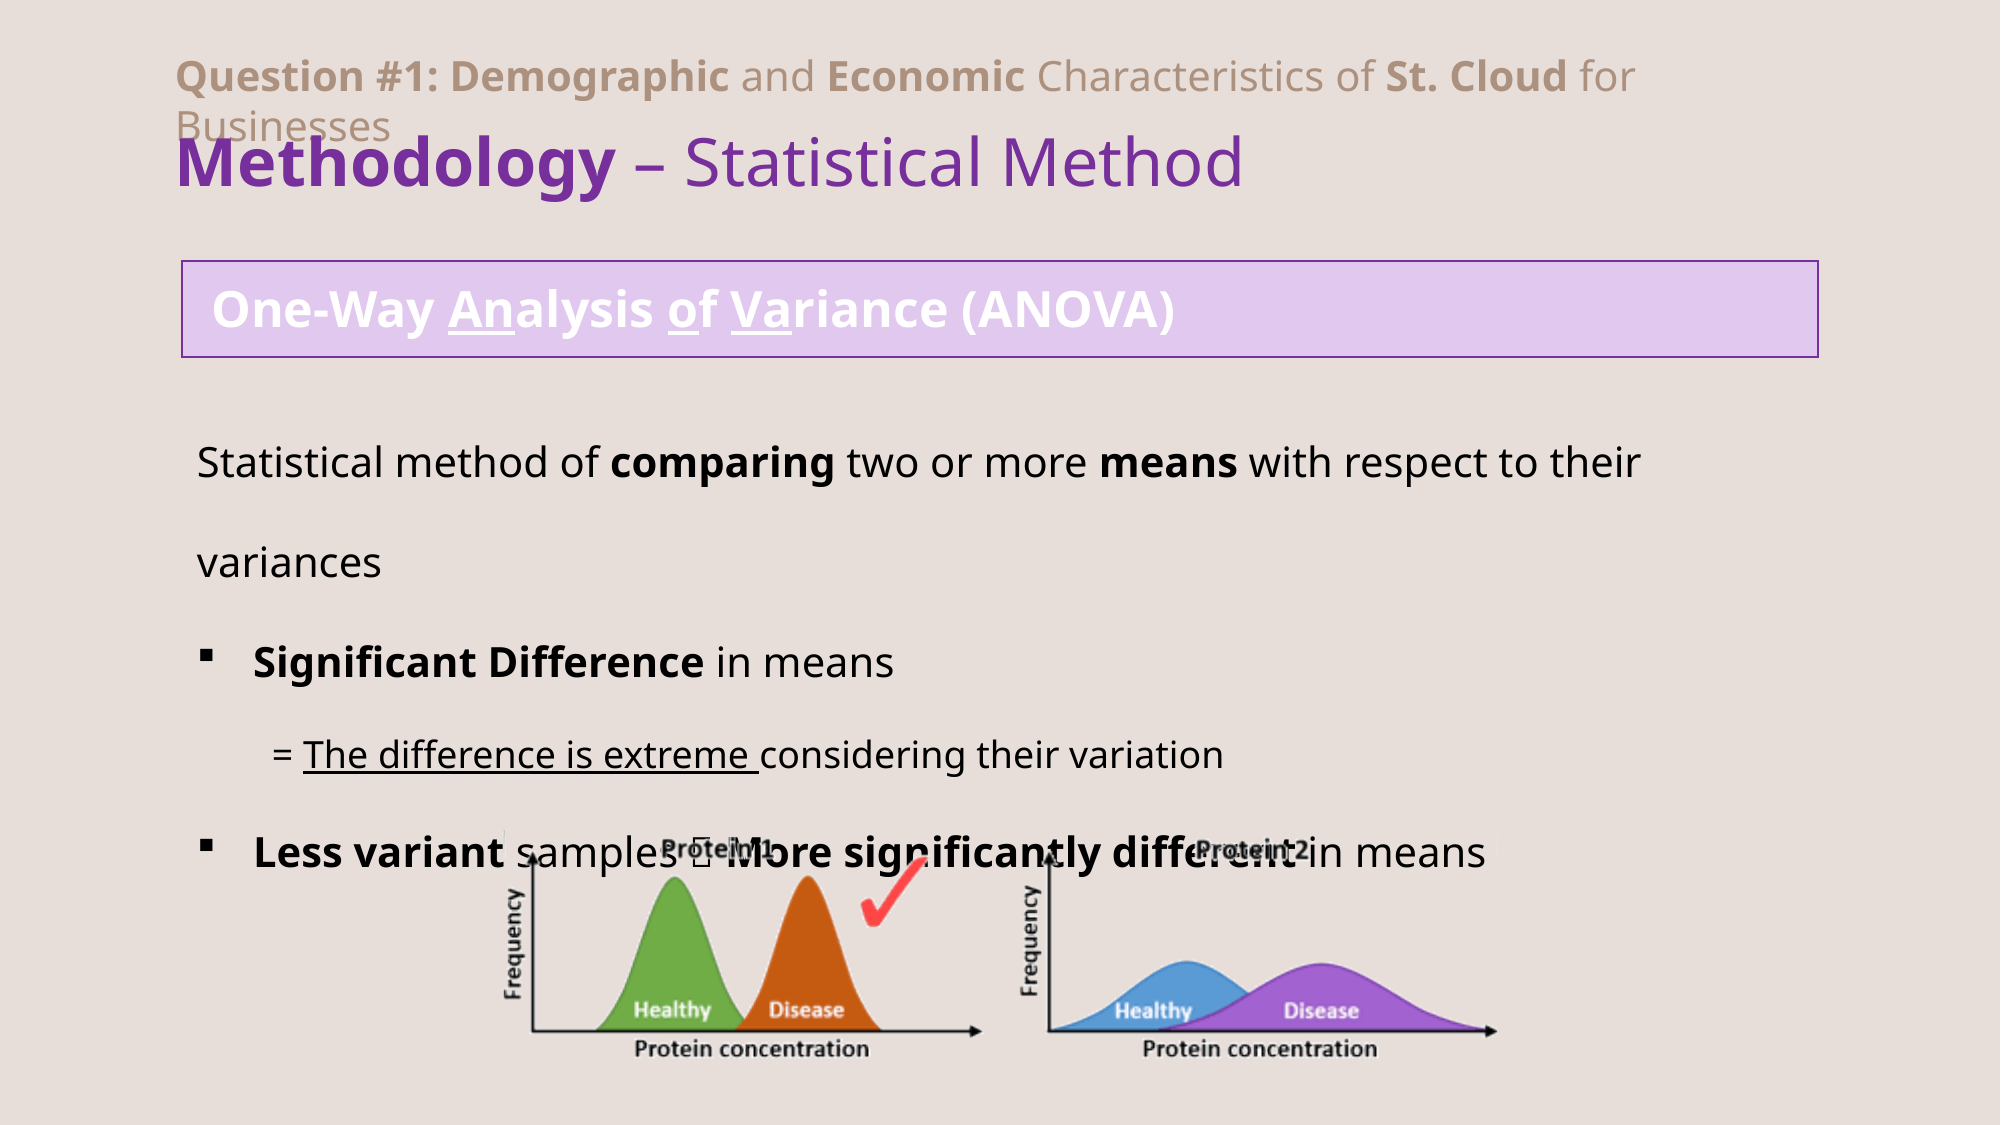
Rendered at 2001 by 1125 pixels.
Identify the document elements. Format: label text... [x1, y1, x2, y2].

text_box [181, 260, 1819, 358]
text_box One-Way Analysis of Variance (ANOVA) [196, 270, 1373, 345]
picture [502, 830, 1498, 1073]
text_box Methodology – Statistical Method [159, 112, 1840, 208]
text_box Question #1: Demographic and Economic Characteristics of St. Cloud for Businesses [159, 41, 1840, 112]
text_box Statistical method of comparing two or more means with respect to their variances Significant Difference in means = The difference is extreme considering their variation Less variant samples  More significantly different in means [181, 378, 1819, 884]
